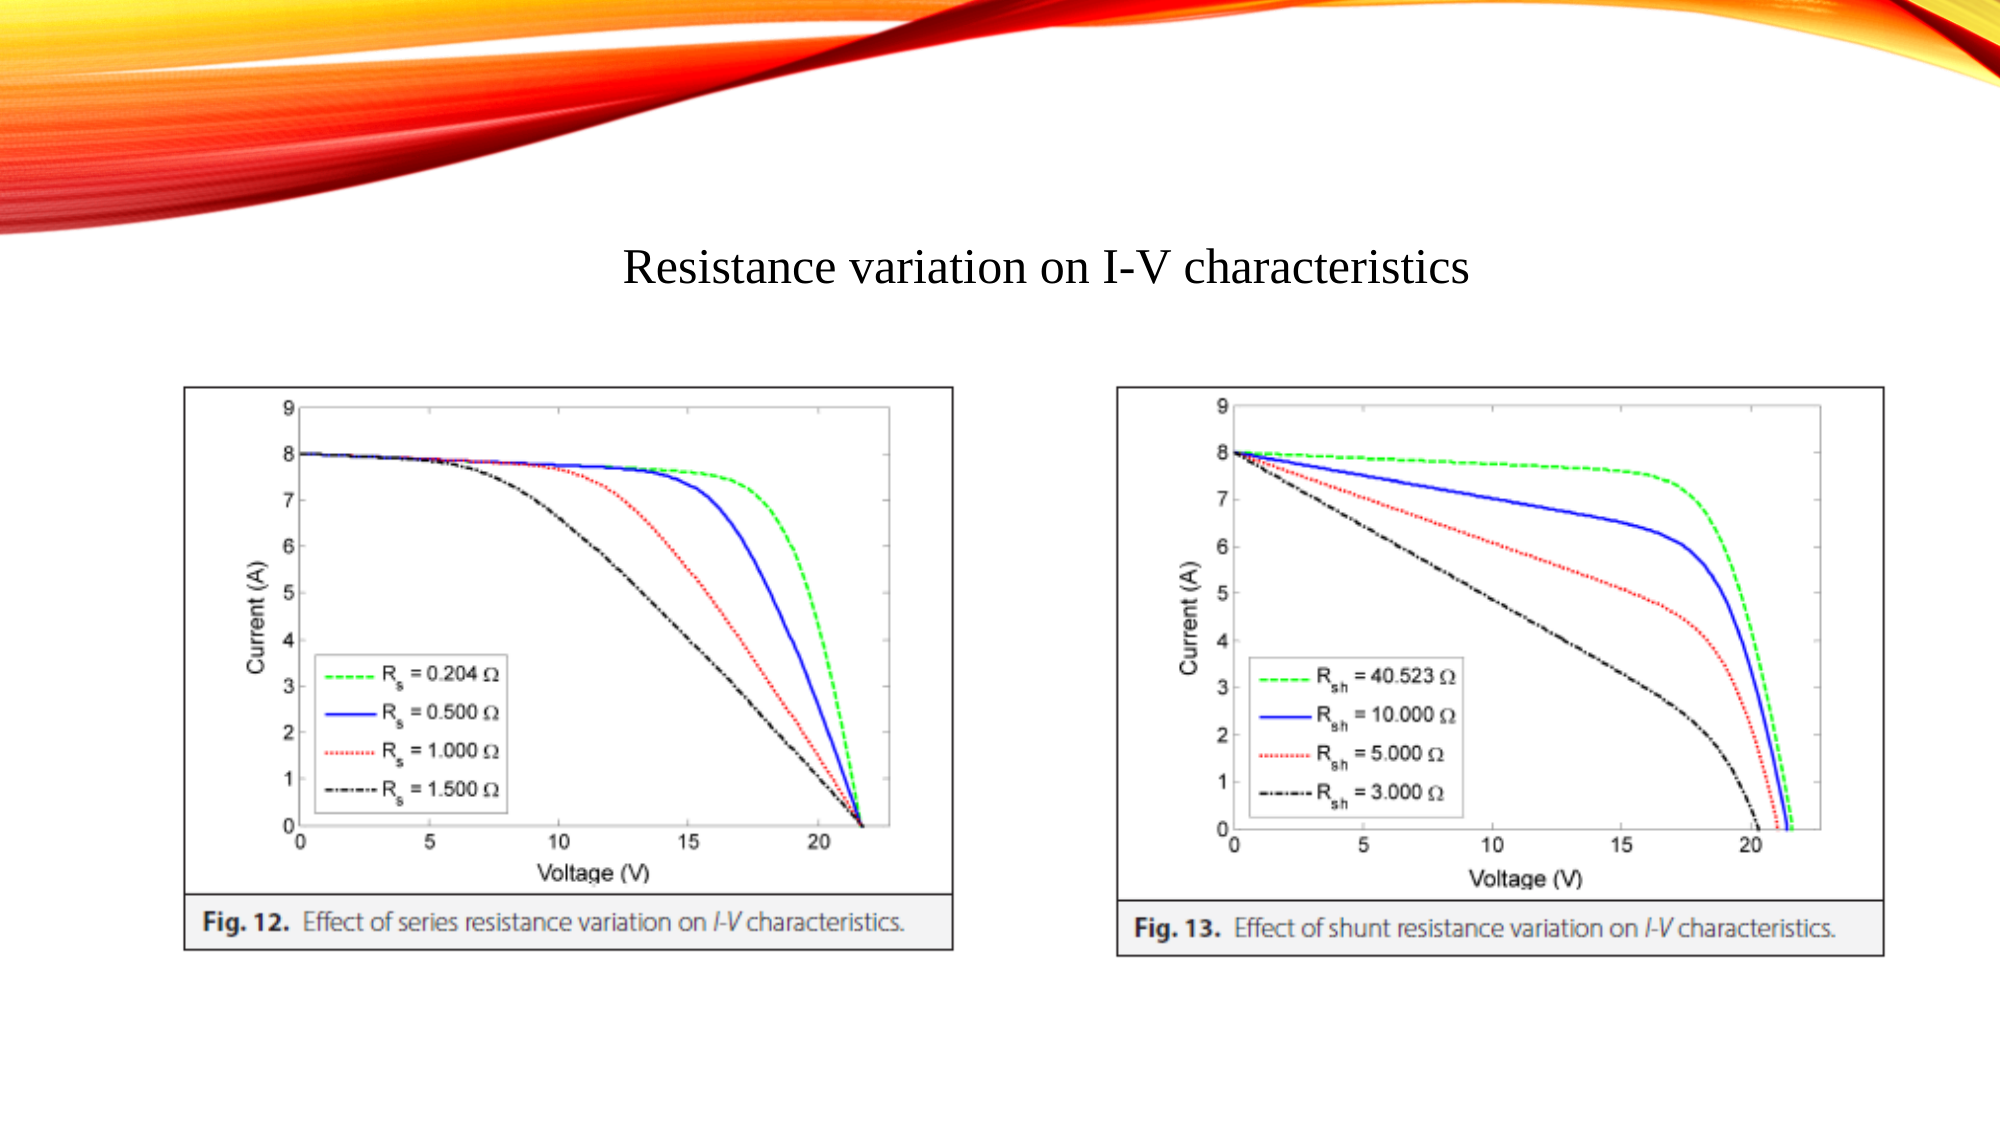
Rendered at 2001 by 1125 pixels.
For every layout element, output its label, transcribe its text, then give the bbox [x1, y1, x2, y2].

picture [0, 0, 2000, 237]
picture [1101, 372, 1899, 977]
text_box Resistance variation on I-V characteristics [607, 226, 1486, 301]
picture [173, 372, 970, 977]
